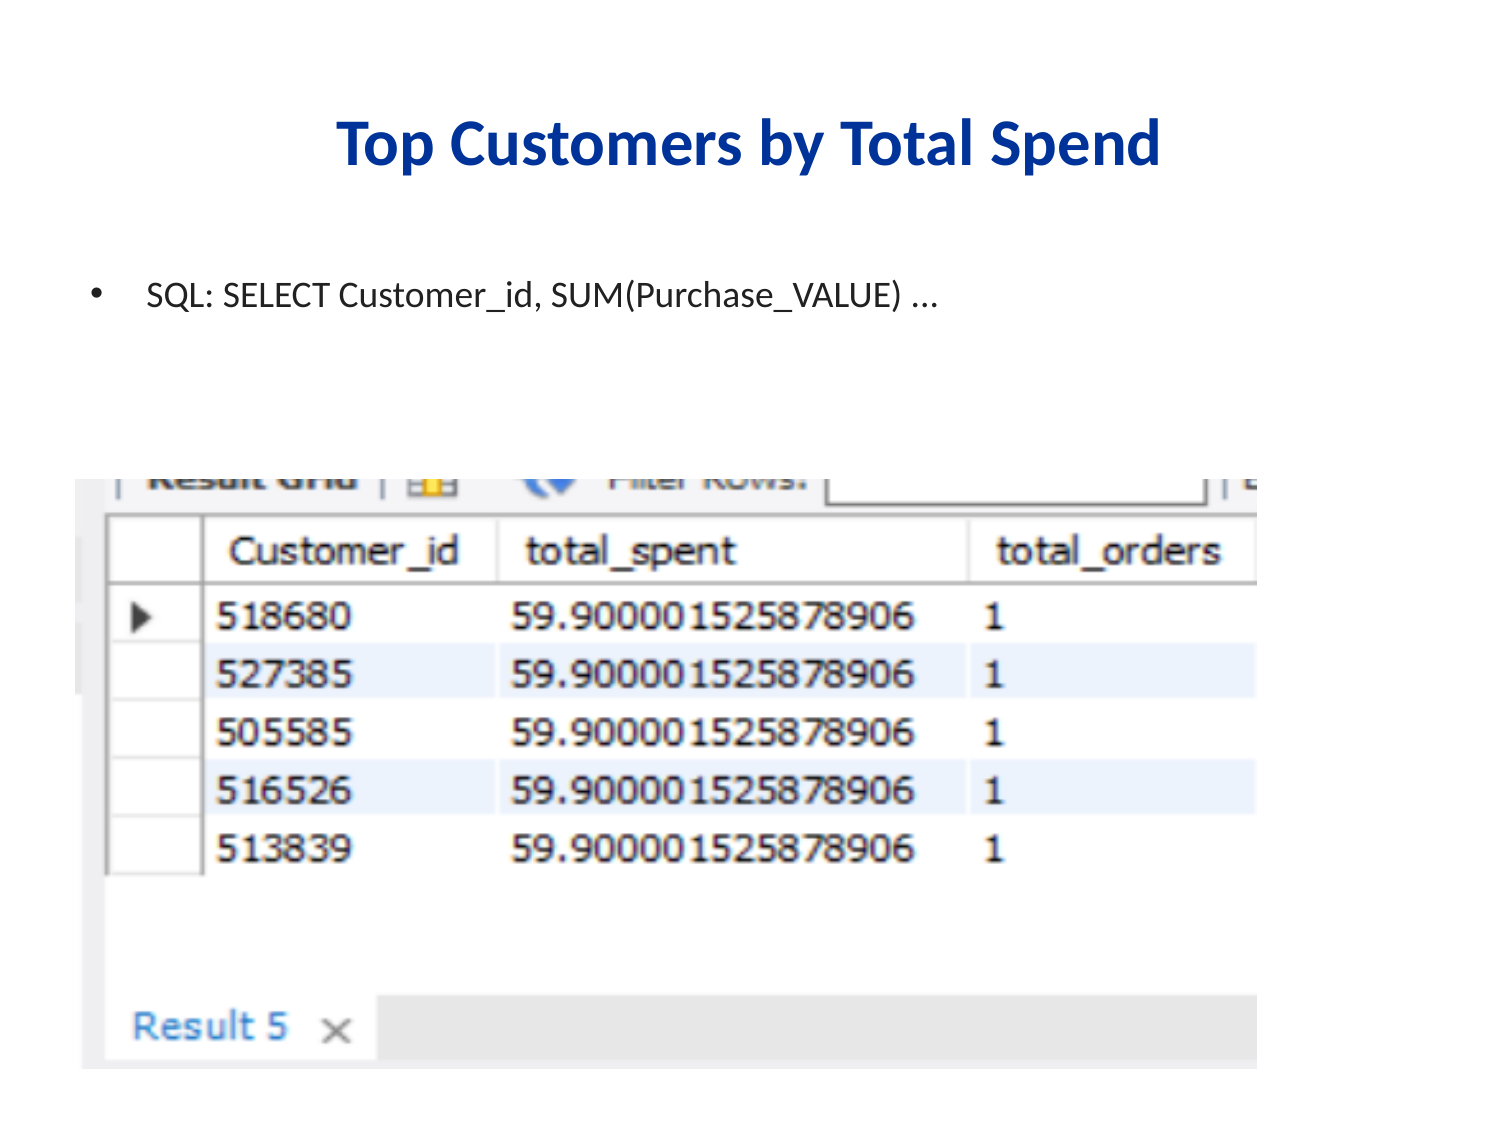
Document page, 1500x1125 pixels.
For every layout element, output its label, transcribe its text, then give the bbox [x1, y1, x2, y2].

picture [74, 479, 1257, 1069]
list SQL: SELECT Customer_id, SUM(Purchase_VALUE) ... [75, 262, 1425, 1005]
title Top Customers by Total Spend [75, 45, 1425, 233]
